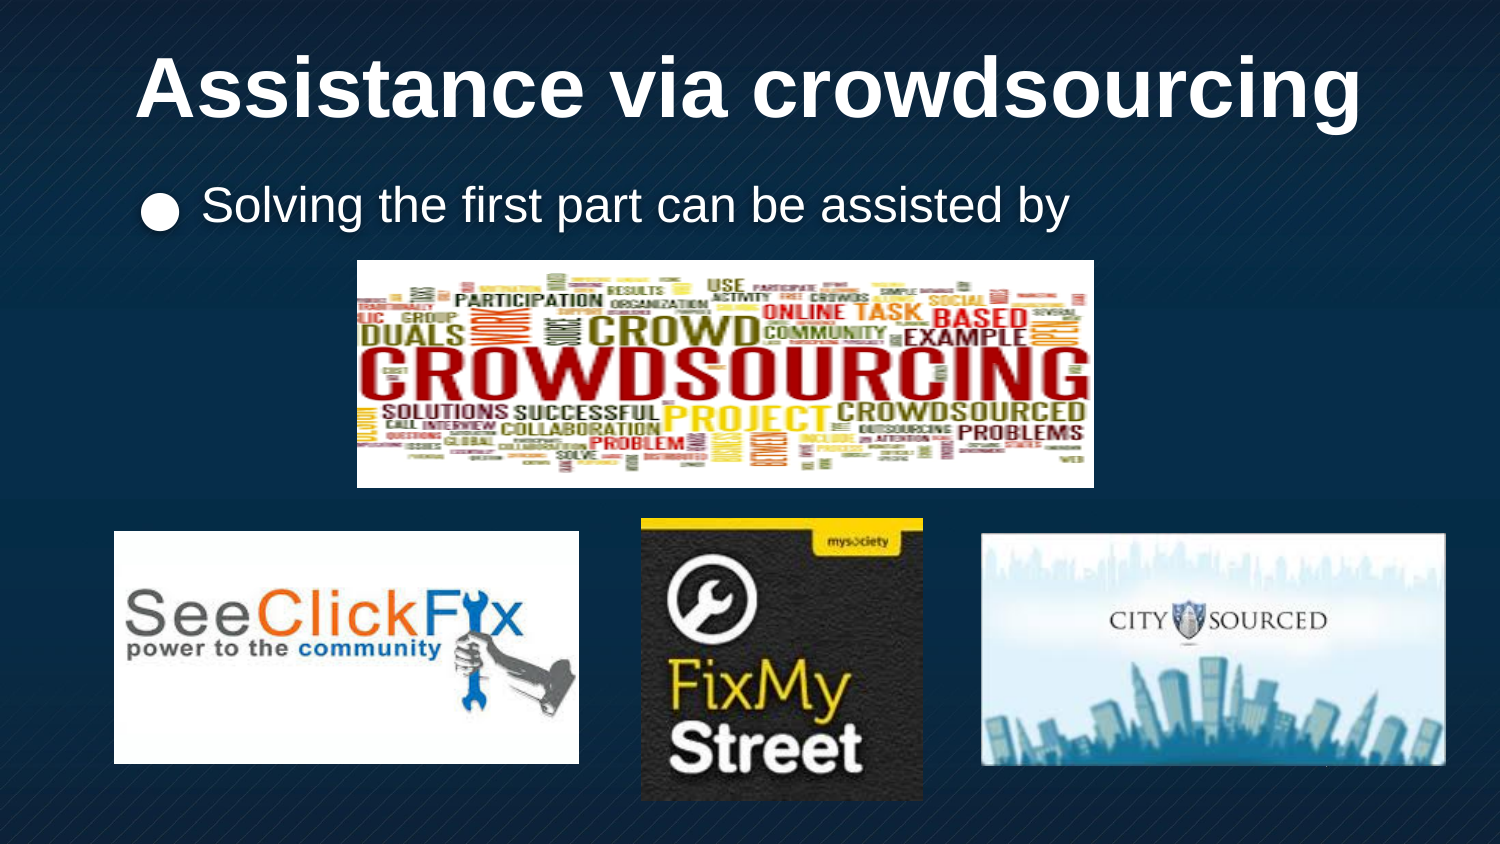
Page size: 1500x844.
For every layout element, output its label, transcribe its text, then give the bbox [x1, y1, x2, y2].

title Assistance via crowdsourcing [113, 42, 1387, 146]
picture [0, 0, 1500, 844]
list Solving the first part can be assisted by [114, 161, 1395, 788]
